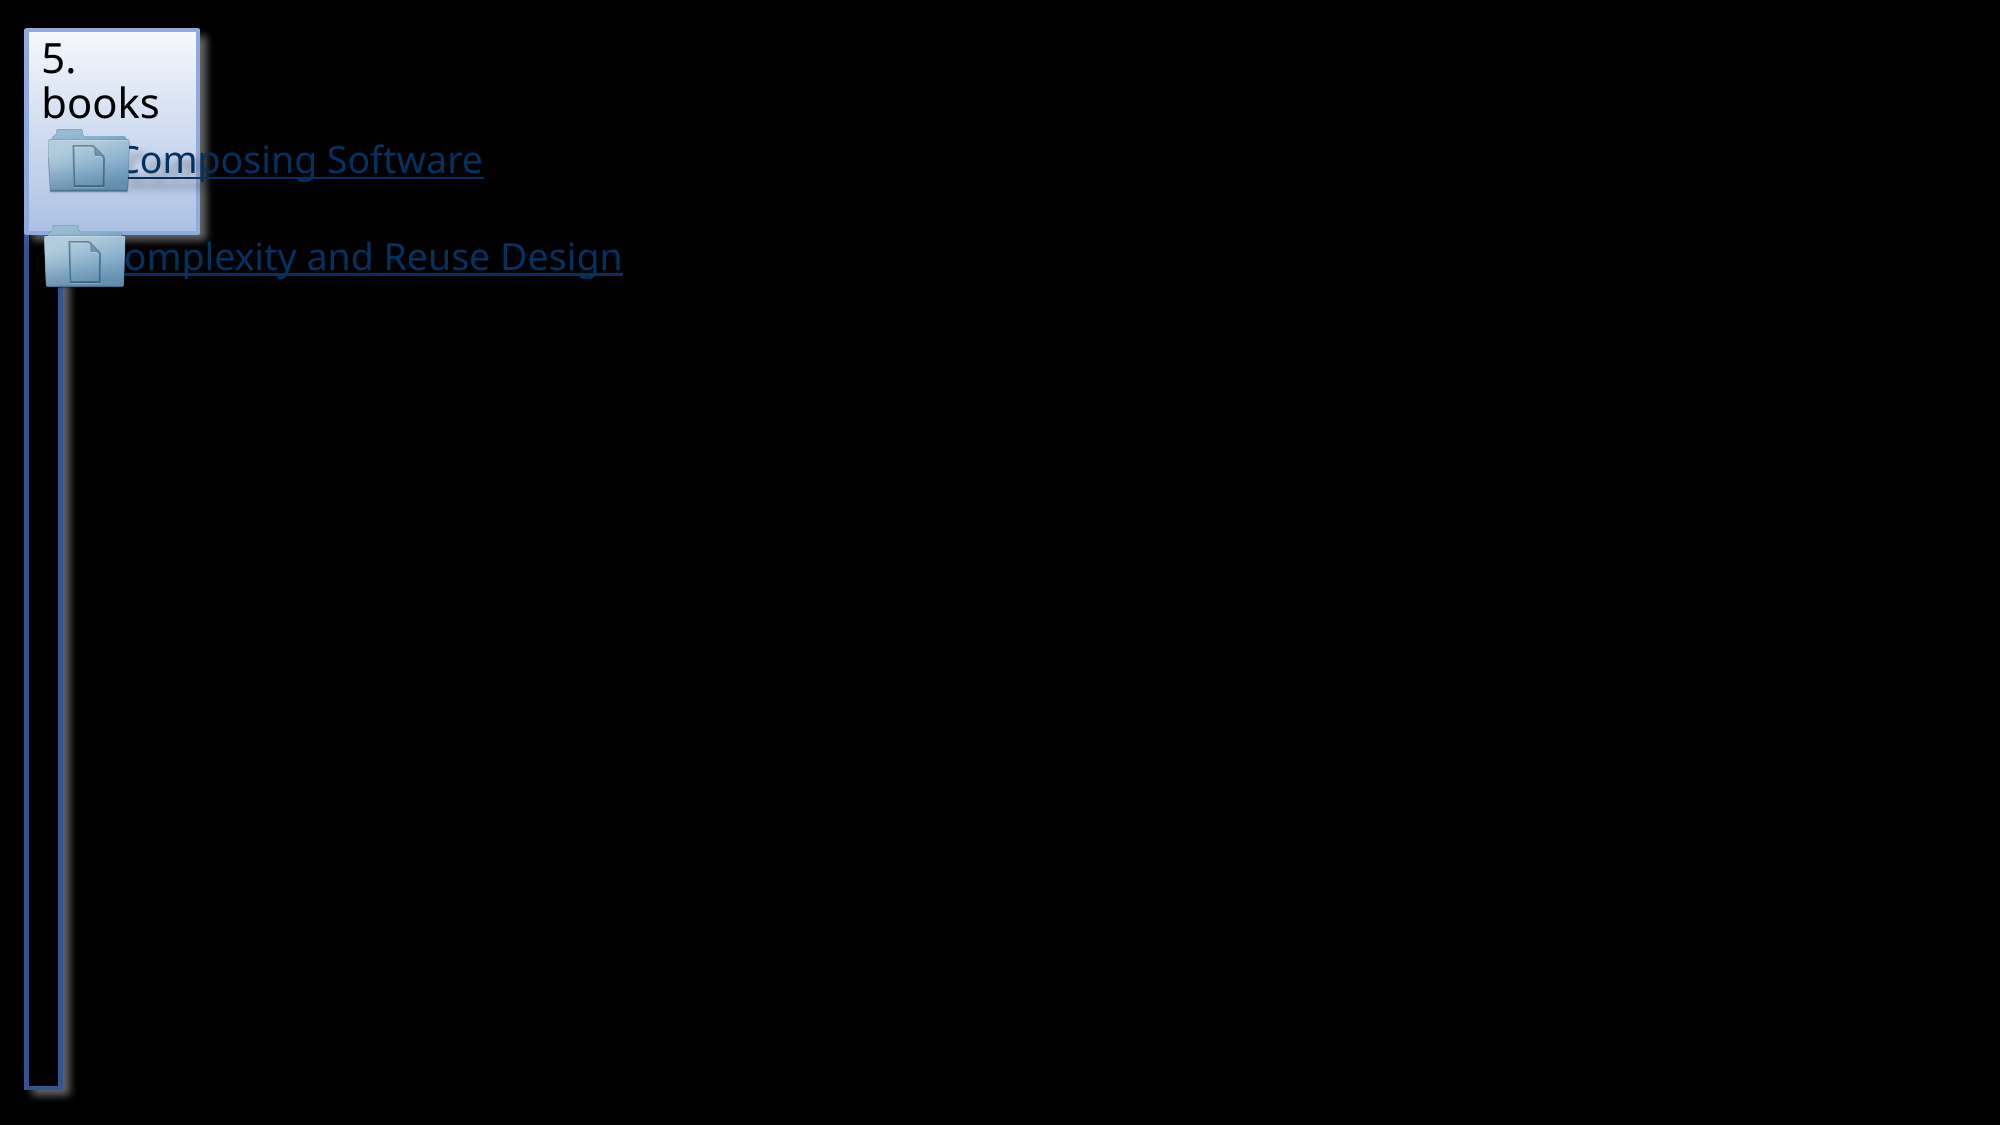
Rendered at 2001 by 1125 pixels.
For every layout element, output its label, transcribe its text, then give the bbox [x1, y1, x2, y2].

text_box [26, 234, 61, 1088]
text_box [47, 117, 458, 201]
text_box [43, 213, 586, 297]
title 5. books [26, 30, 198, 234]
